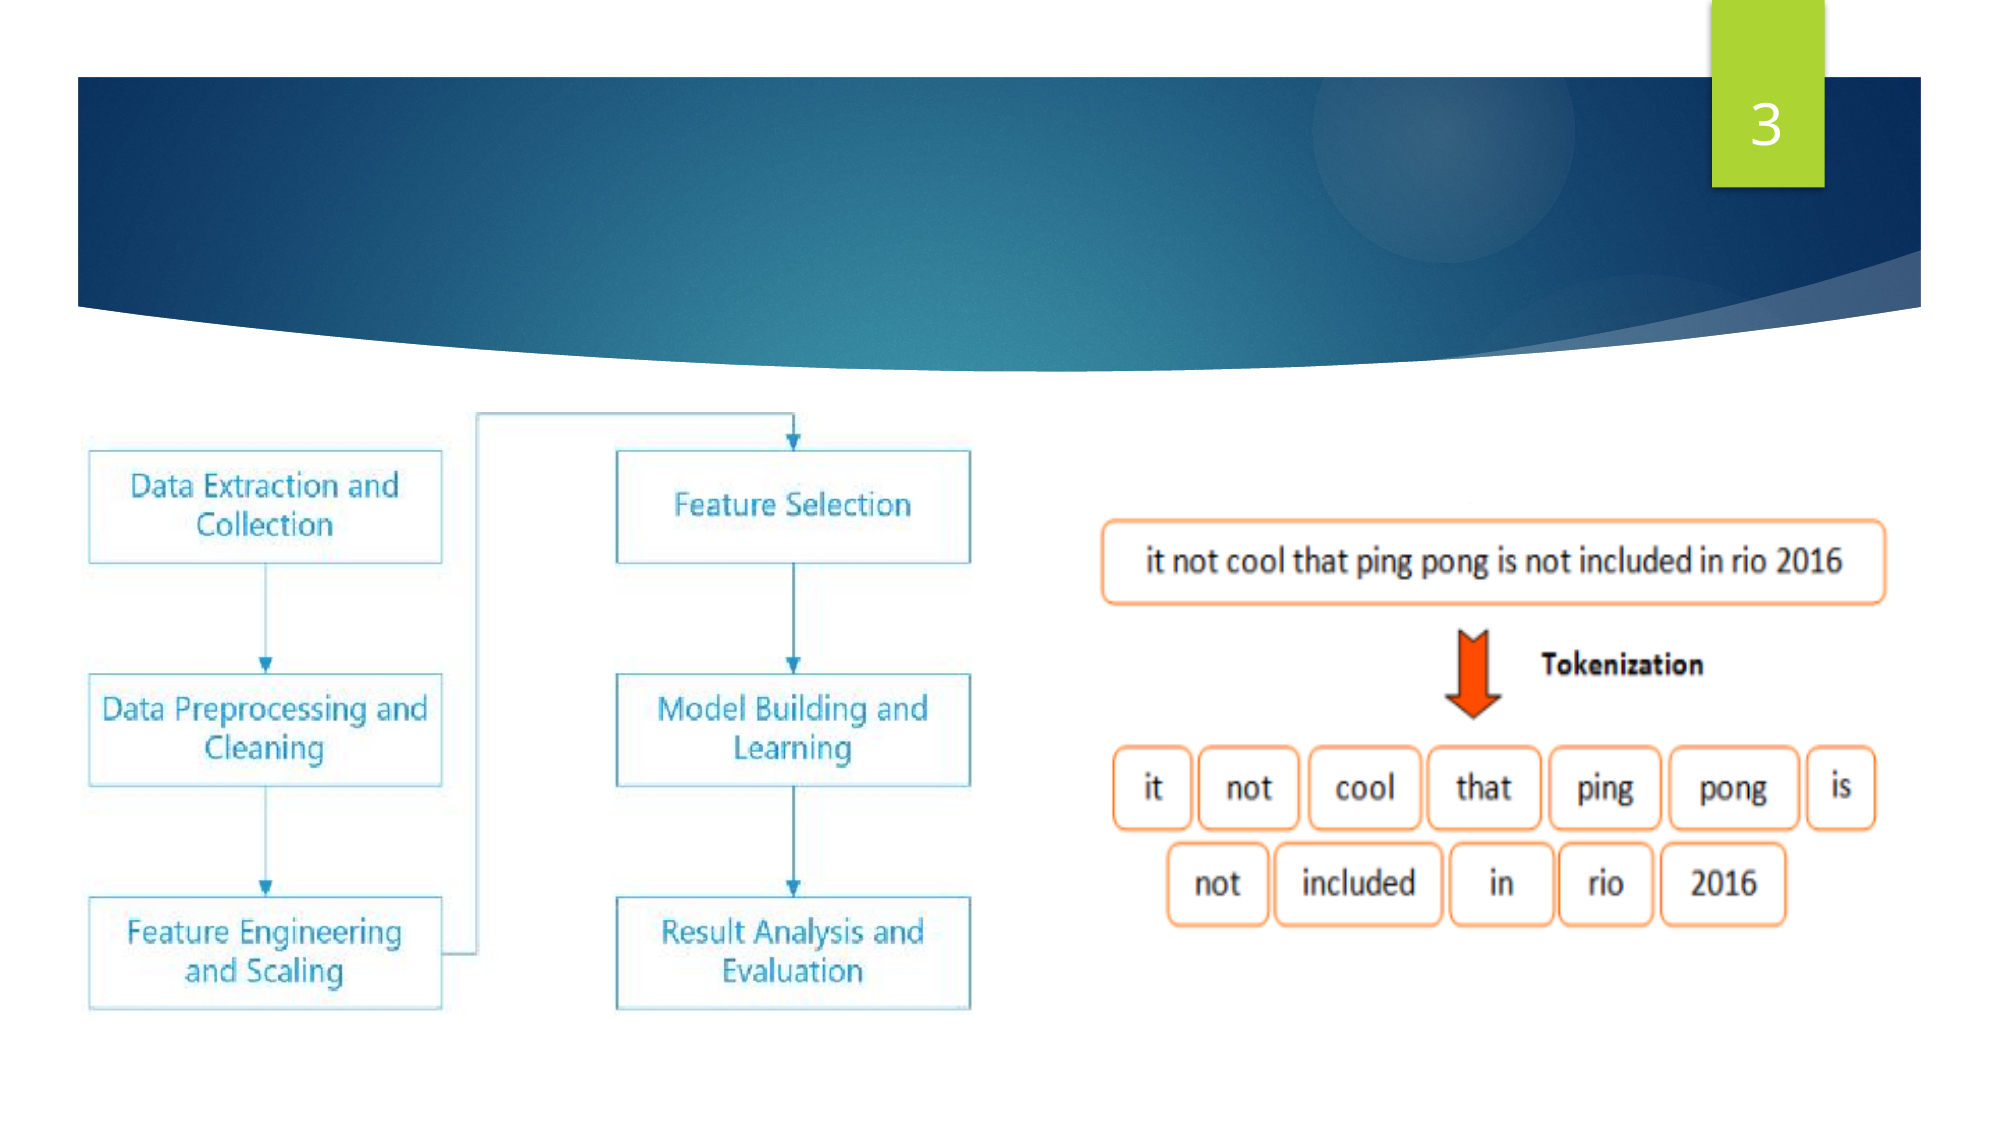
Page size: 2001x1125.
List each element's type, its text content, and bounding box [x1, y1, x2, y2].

slide_number 3 [1698, 48, 1836, 175]
picture [80, 412, 974, 1016]
picture [1056, 502, 1920, 946]
